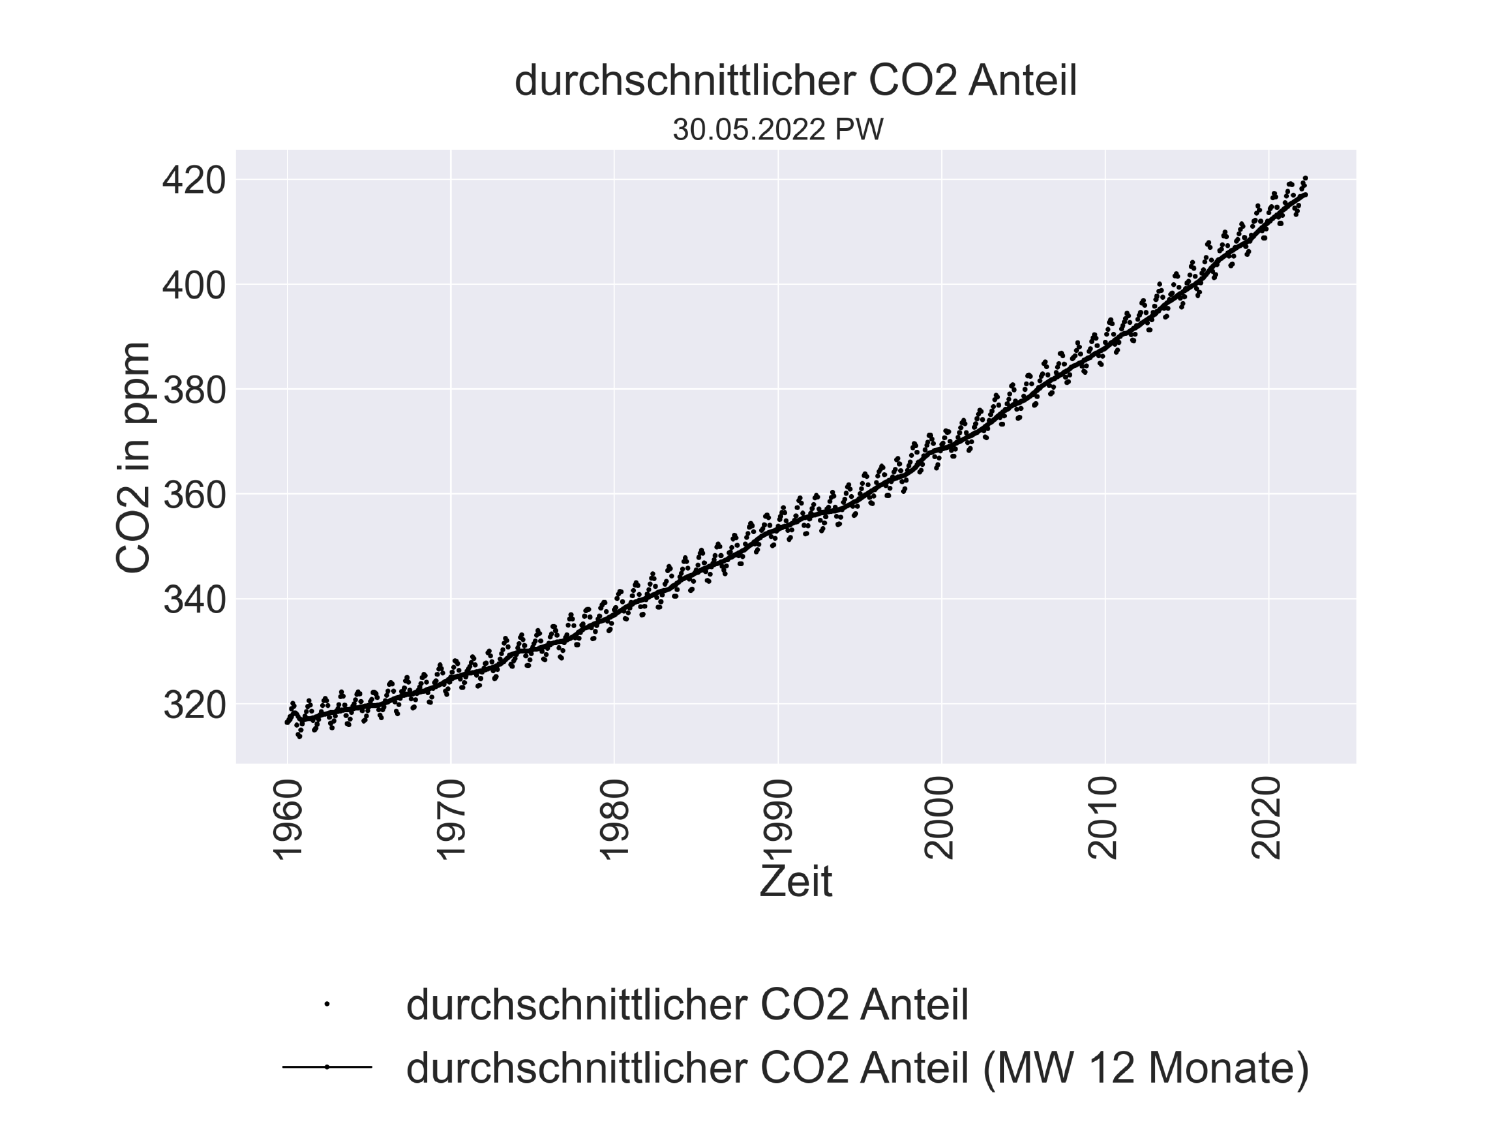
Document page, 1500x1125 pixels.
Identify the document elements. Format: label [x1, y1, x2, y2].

picture [106, 54, 1365, 1118]
